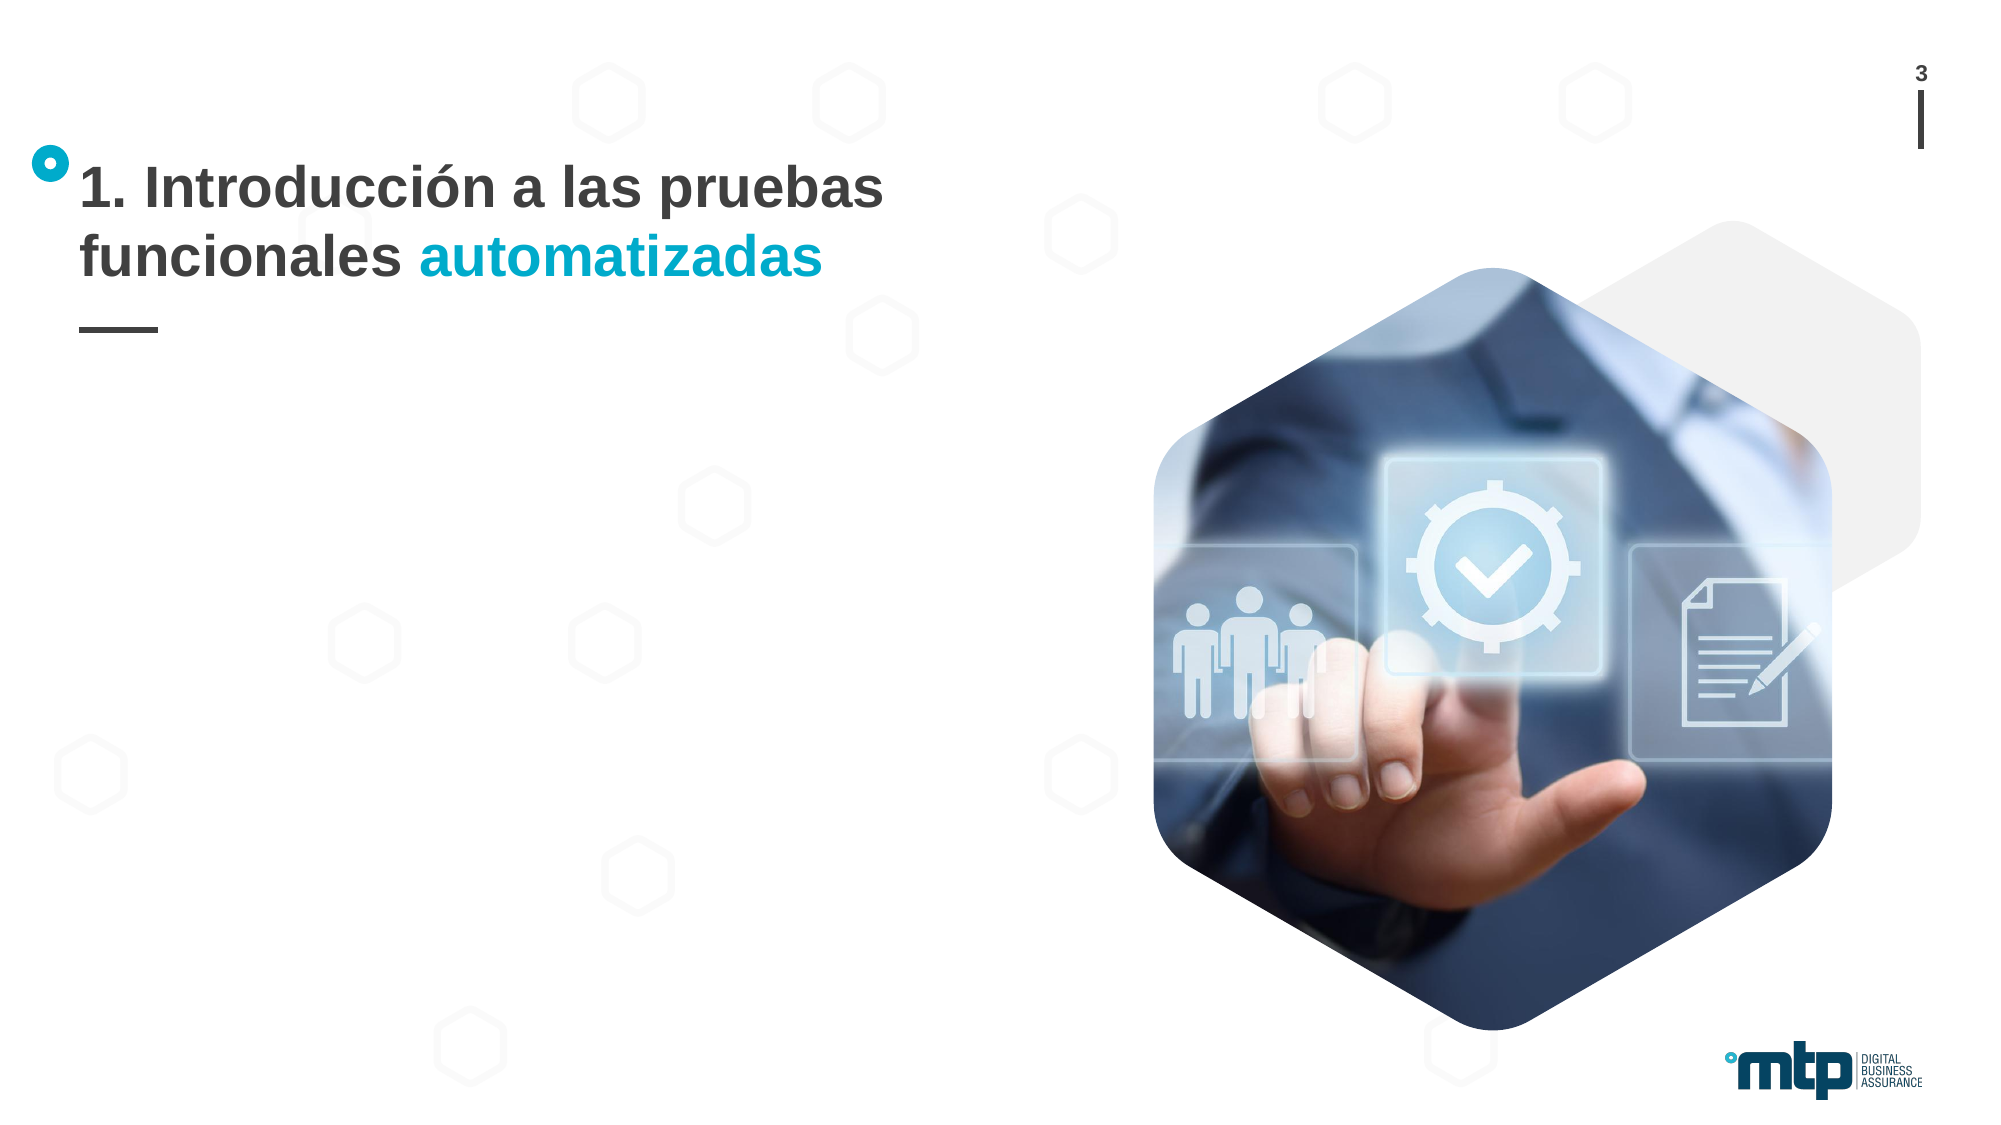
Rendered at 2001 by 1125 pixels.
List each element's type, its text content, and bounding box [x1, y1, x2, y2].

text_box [1153, 219, 1921, 1031]
picture [1725, 1041, 1922, 1100]
picture [1828, 1064, 1840, 1078]
title 1. Introducción a las pruebas funcionales automatizadas [79, 148, 990, 295]
slide_number 3 [1881, 54, 1962, 90]
